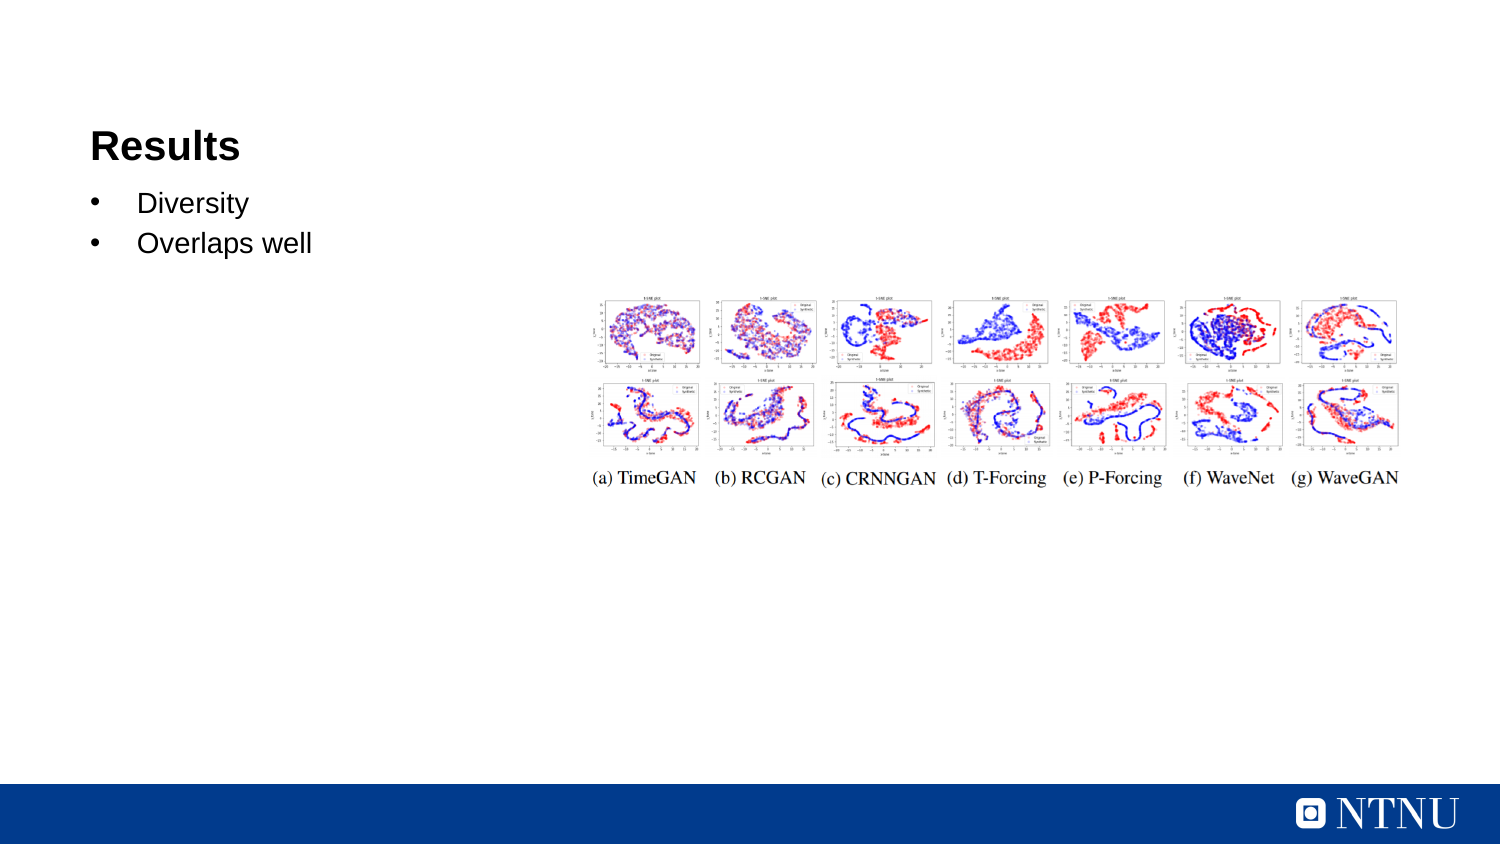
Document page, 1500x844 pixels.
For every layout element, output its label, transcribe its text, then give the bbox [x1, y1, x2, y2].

picture [0, 784, 1500, 844]
list Diversity Overlaps well [75, 176, 569, 754]
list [586, 289, 1426, 498]
title Results [75, 33, 569, 176]
